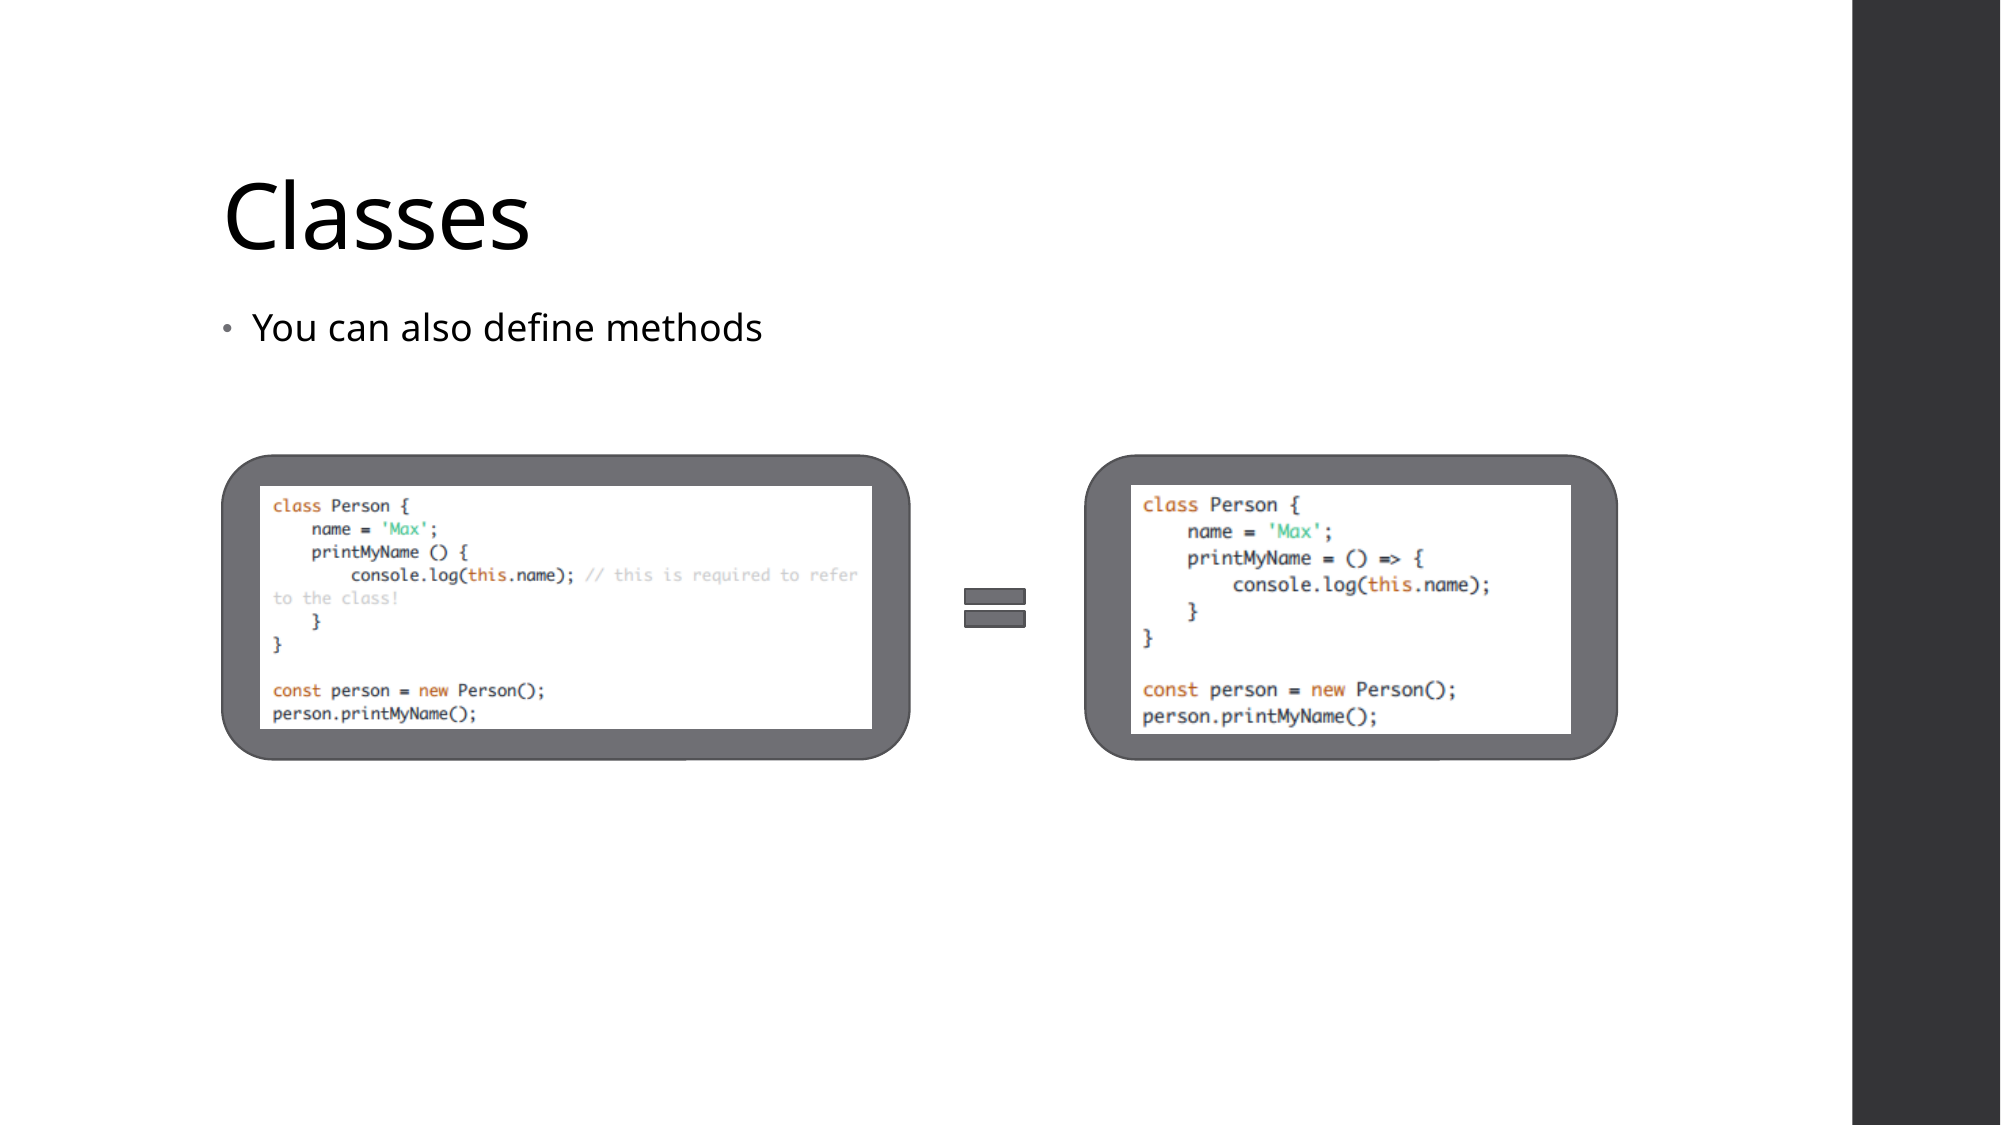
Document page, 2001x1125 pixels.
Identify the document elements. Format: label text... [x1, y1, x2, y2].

text_box [1084, 454, 1619, 761]
text_box [221, 454, 911, 761]
title Classes [206, 60, 1797, 278]
text_box [964, 610, 1026, 628]
list You can also define methods [206, 299, 1617, 1014]
picture [259, 485, 872, 730]
picture [1131, 484, 1571, 734]
text_box [964, 588, 1026, 605]
